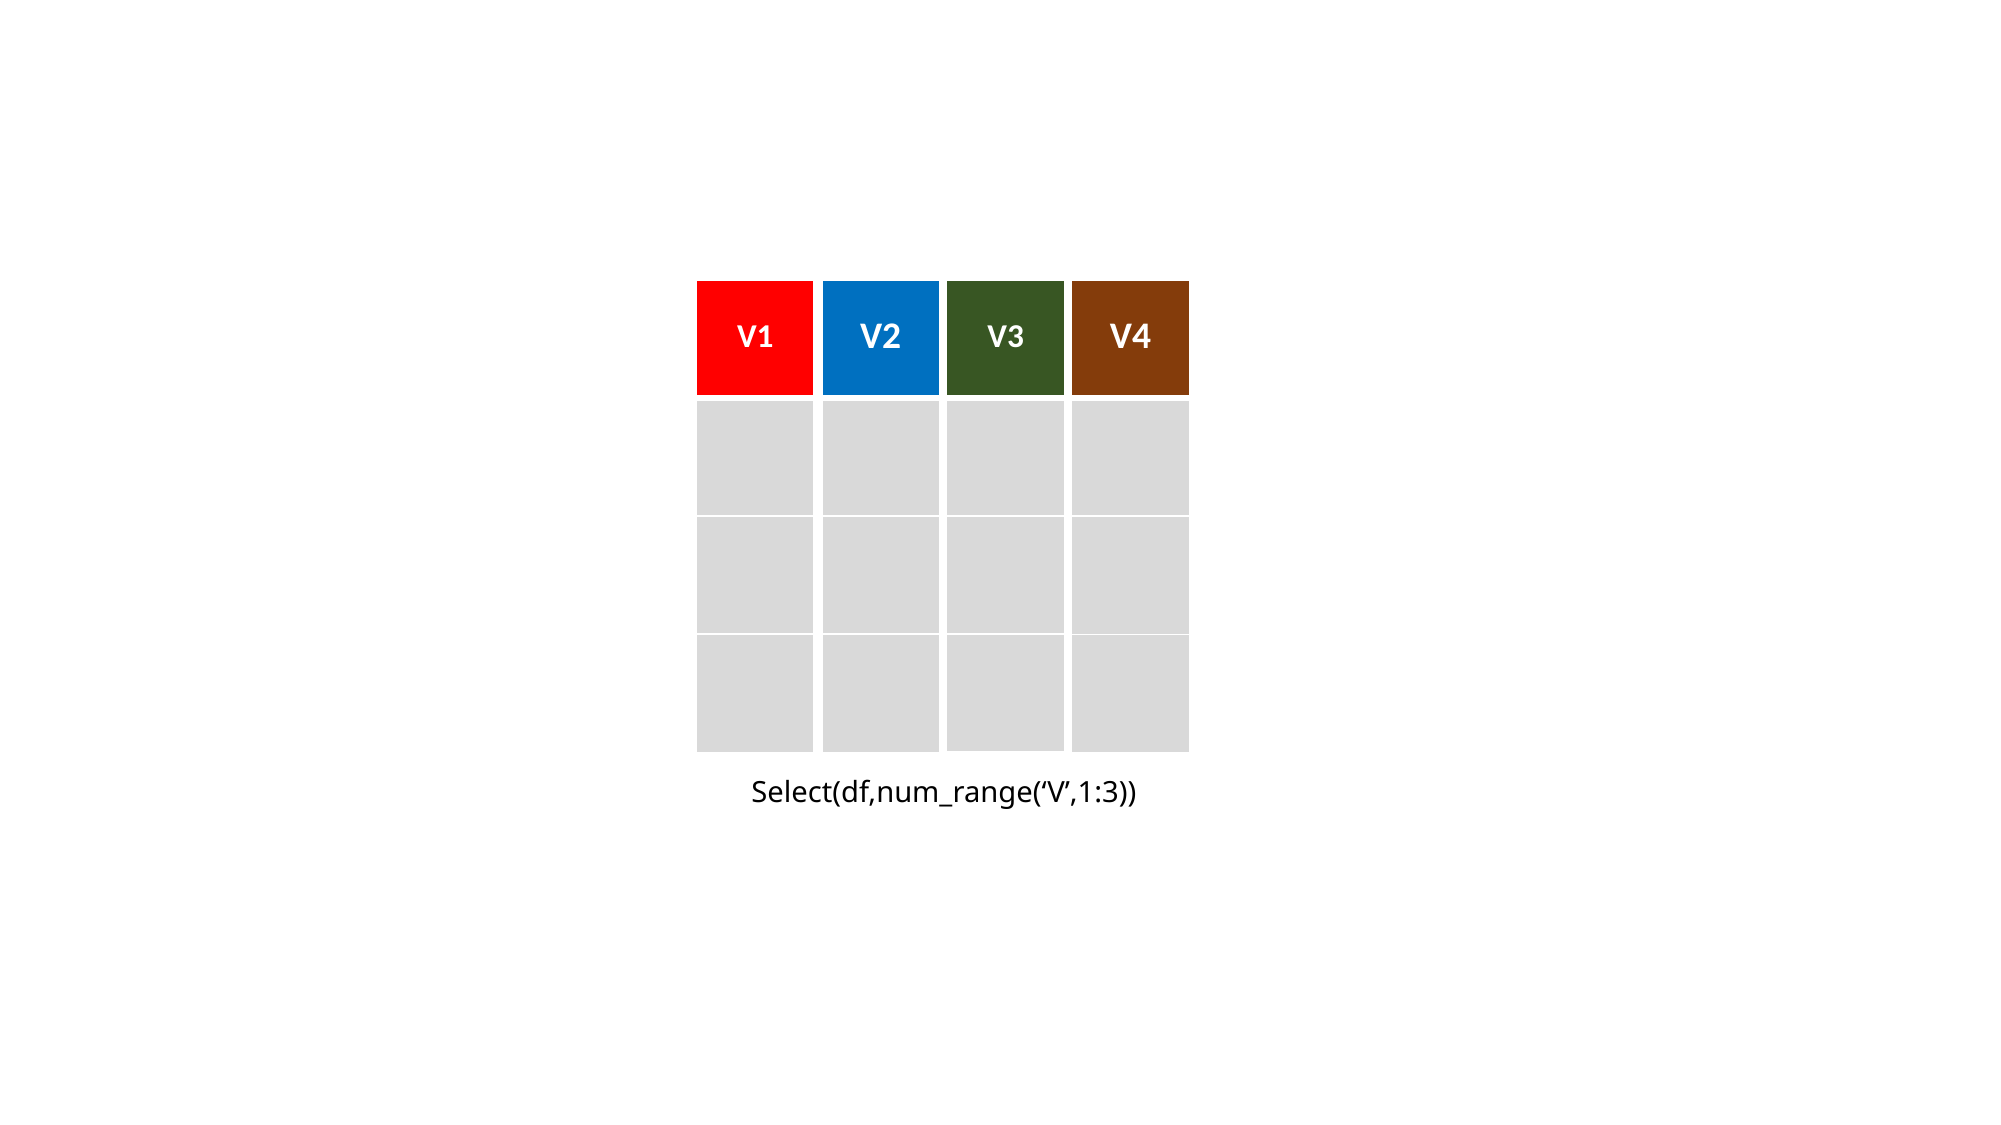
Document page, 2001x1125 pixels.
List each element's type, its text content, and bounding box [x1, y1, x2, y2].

table_cell [1072, 635, 1189, 752]
table_cell [947, 517, 1064, 633]
table_cell [947, 635, 1064, 751]
table_cell [1072, 517, 1189, 634]
table_cell [697, 517, 813, 633]
table_cell [823, 635, 939, 752]
table_header V2 [823, 281, 939, 395]
table_header V3 [947, 281, 1064, 395]
table_header V4 [1072, 281, 1189, 395]
table_cell [697, 401, 813, 515]
text_box Select(df,num_range(‘V’,1:3)) [736, 766, 1423, 817]
table_cell [697, 635, 813, 752]
table_cell [823, 401, 939, 515]
table_cell [947, 401, 1064, 515]
table_cell [1072, 401, 1189, 515]
table_header V1 [697, 281, 813, 395]
table_cell [823, 517, 939, 633]
